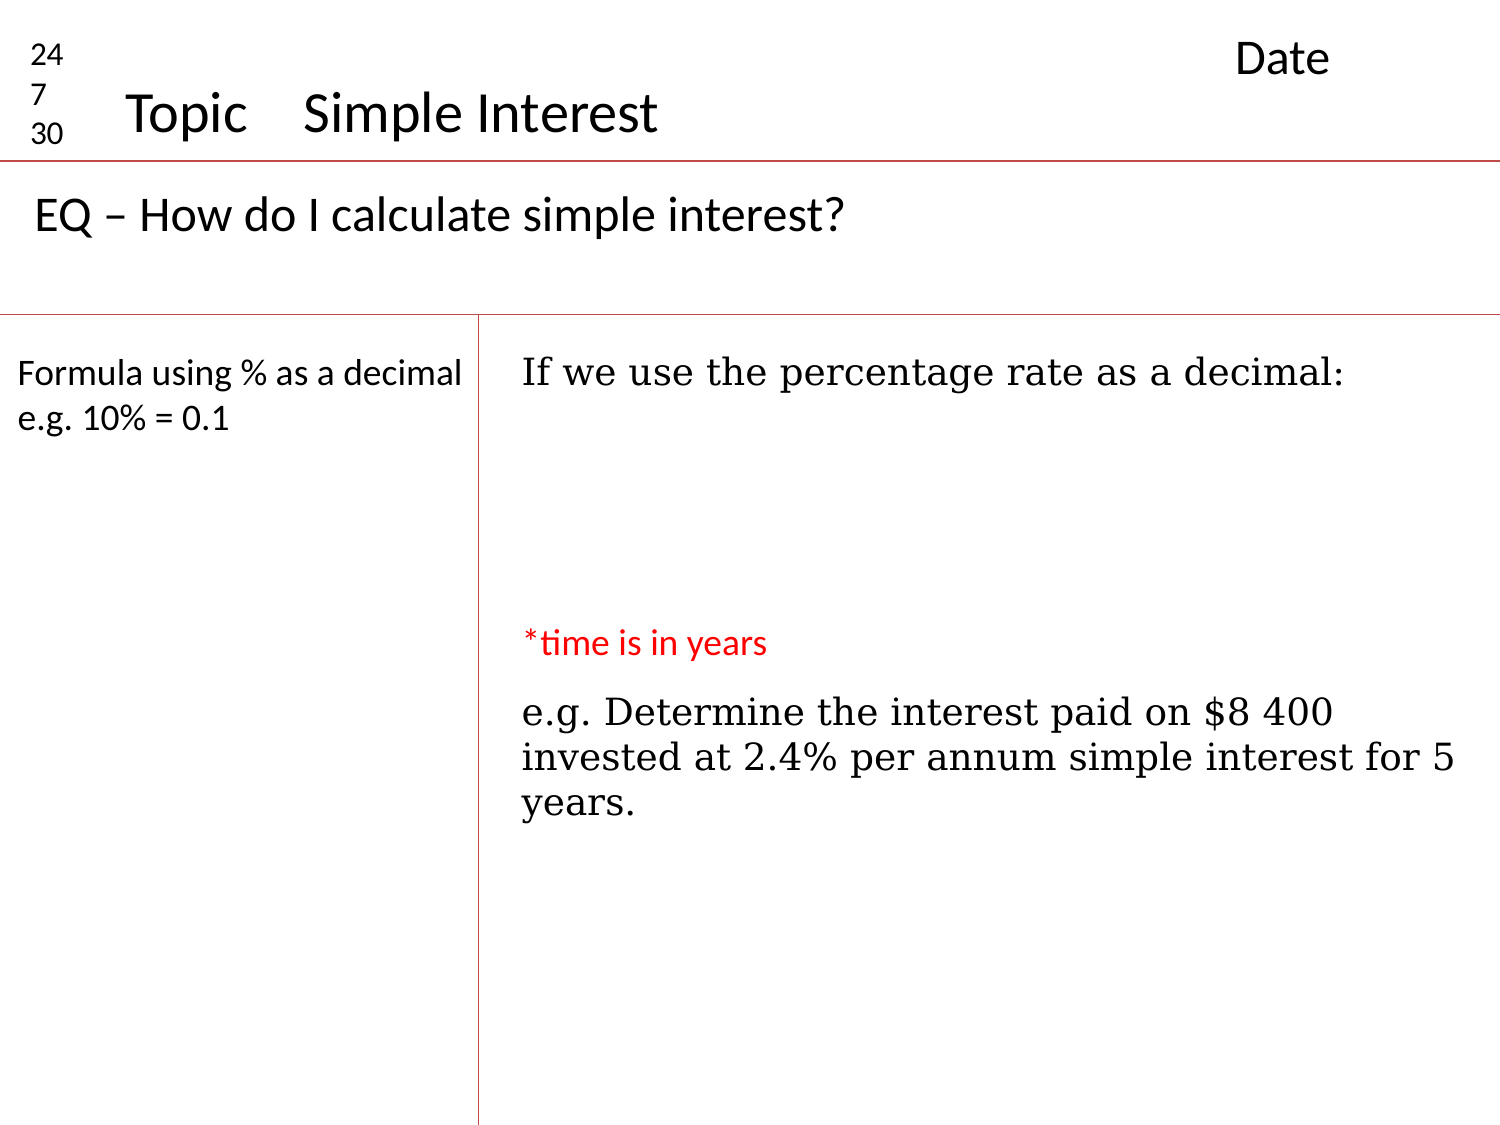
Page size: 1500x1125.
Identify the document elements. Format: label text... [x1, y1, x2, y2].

text_box Simple Interest [289, 67, 1117, 152]
text_box EQ – How do I calculate simple interest? [19, 174, 1434, 250]
text_box Formula using % as a decimal e.g. 10% = 0.1 [2, 340, 473, 446]
text_box Topic [110, 67, 263, 152]
text_box Date [1220, 17, 1481, 93]
text_box Formula using % as a decimal e.g. 10% = 0.1 [482, 340, 491, 446]
text_box 24 7 30 [15, 24, 110, 159]
